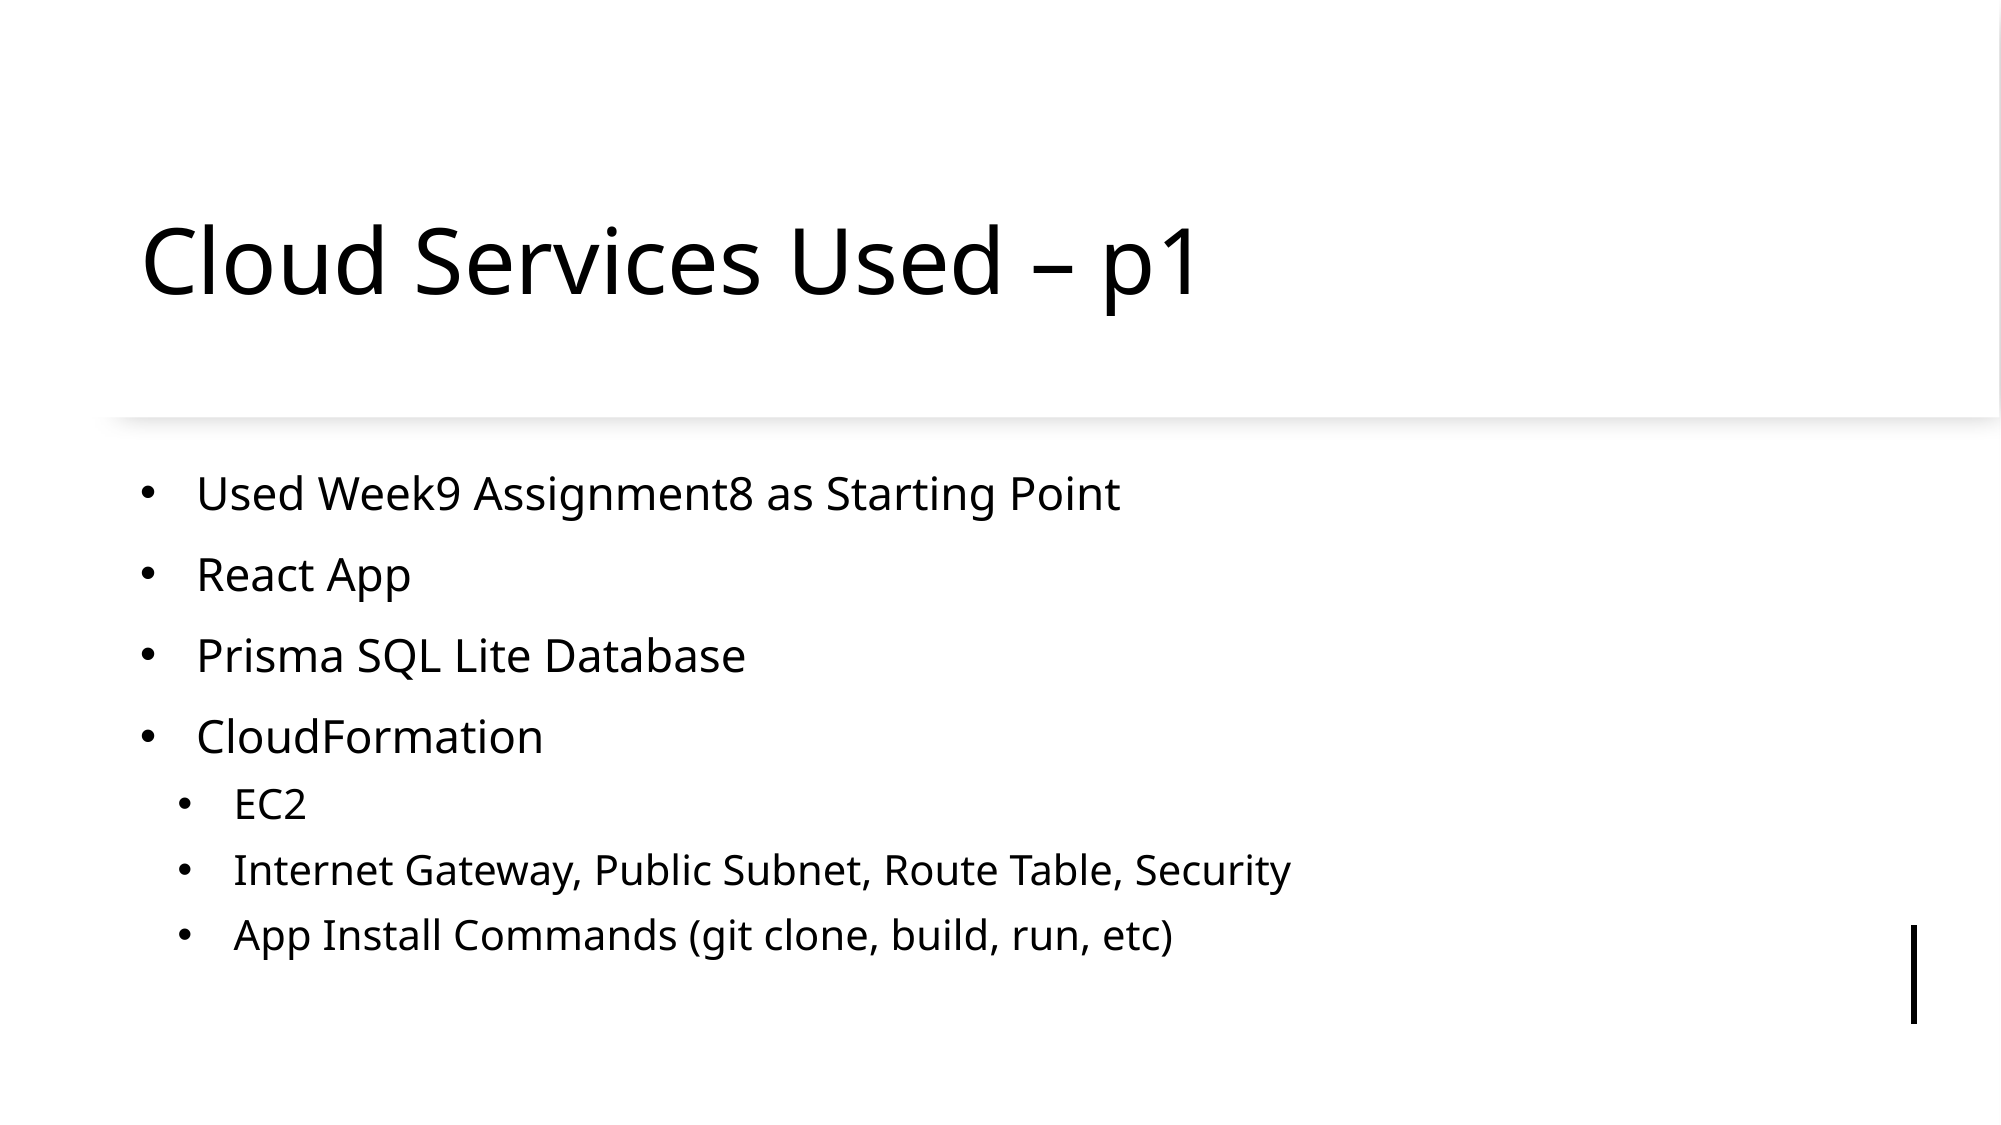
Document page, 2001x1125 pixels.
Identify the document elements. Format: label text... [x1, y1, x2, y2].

list Used Week9 Assignment8 as Starting Point React App Prisma SQL Lite Database CloudFormation EC2 Internet Gateway, Public Subnet, Route Table, Security App Install Commands (git clone, build, run, etc) [124, 451, 1828, 987]
title Cloud Services Used – p1 [124, 140, 1828, 376]
